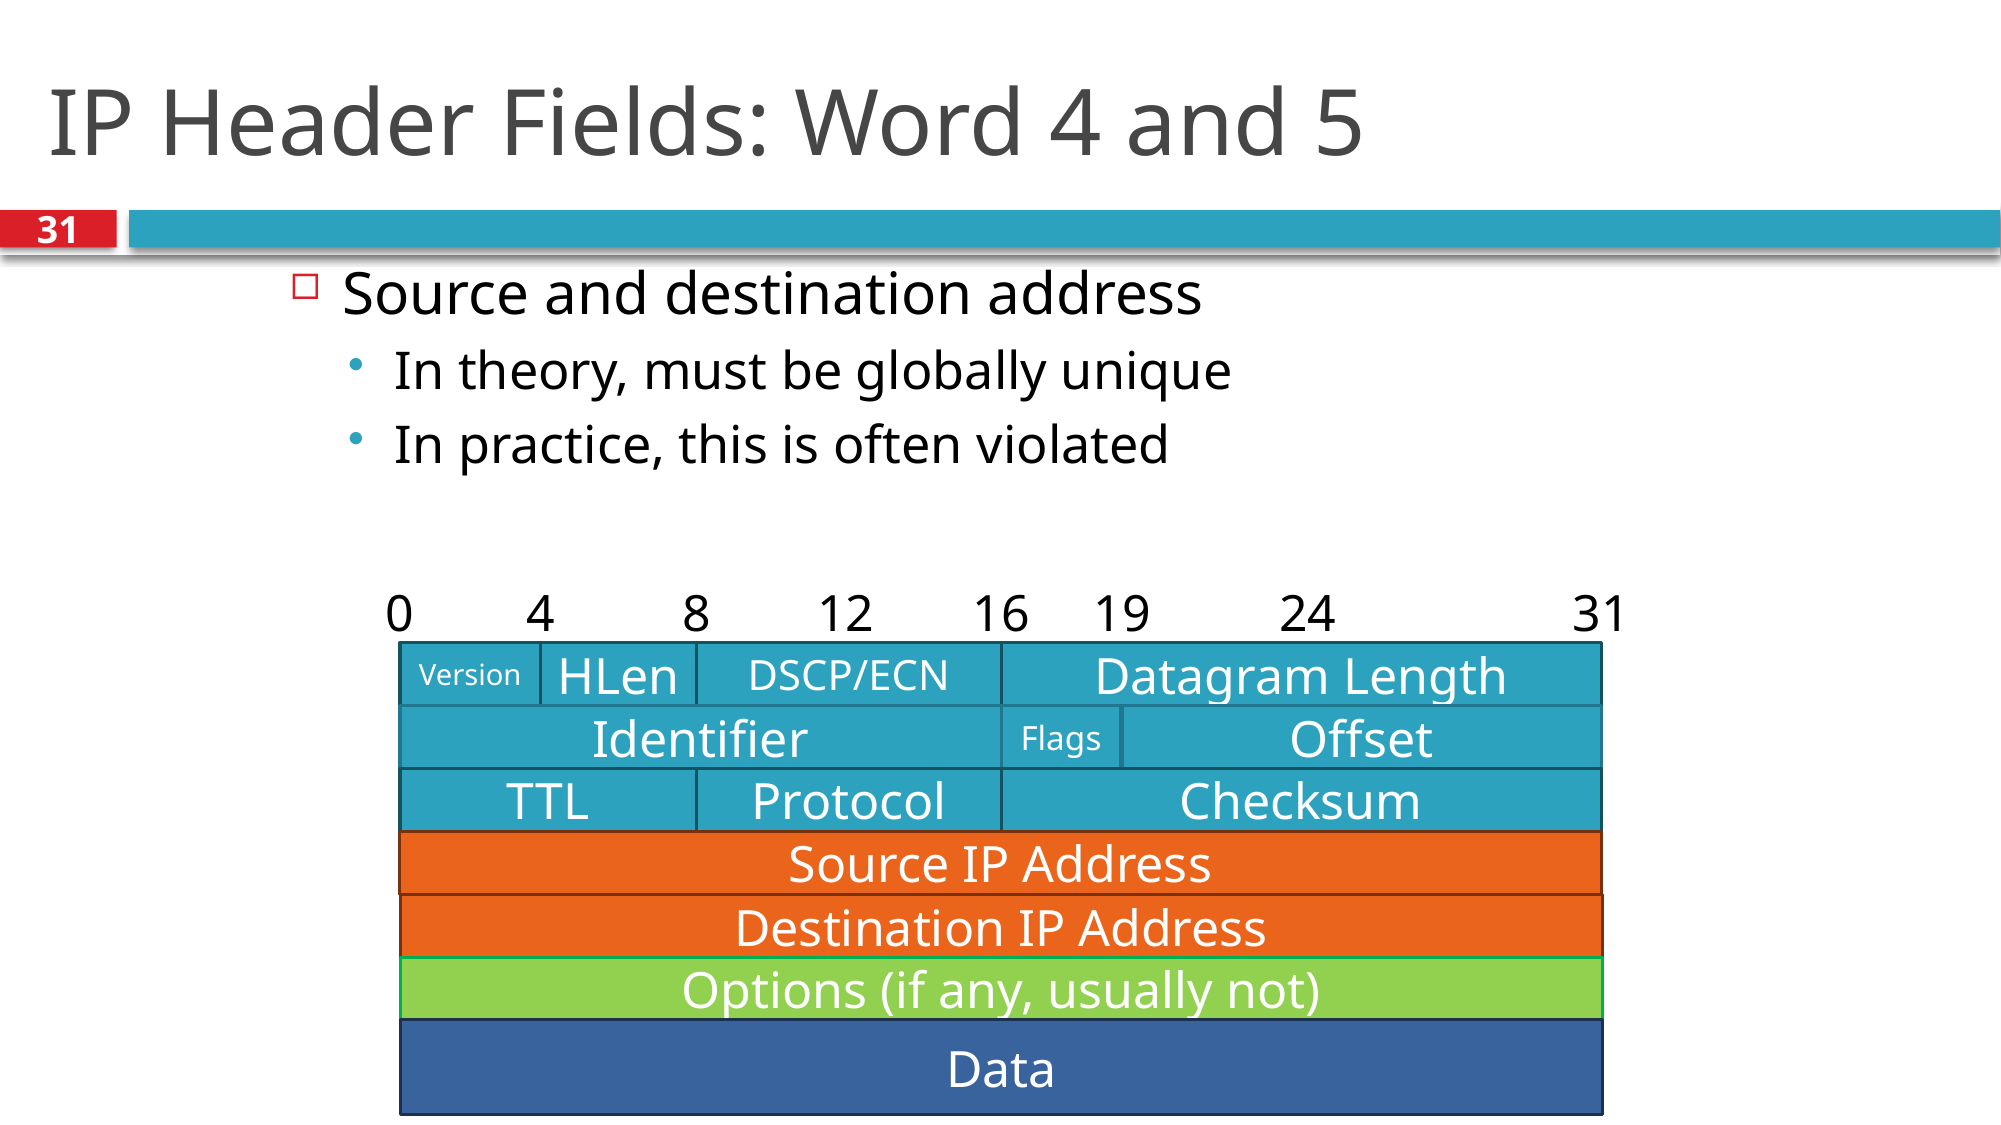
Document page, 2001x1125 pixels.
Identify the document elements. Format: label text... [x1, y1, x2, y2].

text_box 4 [490, 561, 591, 663]
text_box HLen [539, 641, 695, 704]
list Source and destination address In theory, must be globally unique In practice, this is often violated [275, 248, 1725, 587]
text_box 19 [1071, 561, 1173, 663]
text_box 31 [1551, 561, 1652, 663]
text_box Offset [1120, 704, 1603, 767]
text_box 16 [951, 561, 1052, 663]
text_box 8 [646, 561, 747, 663]
text_box Datagram Length [1000, 641, 1603, 704]
text_box DSCP/ECN [695, 641, 1000, 704]
text_box Destination IP Address [399, 893, 1604, 956]
text_box Checksum [1000, 767, 1603, 830]
text_box TTL [398, 767, 695, 830]
text_box Identifier [398, 704, 1000, 767]
text_box 24 [1257, 561, 1358, 663]
text_box Data [399, 1018, 1604, 1116]
slide_number 31 [0, 206, 117, 257]
text_box 0 [349, 561, 451, 663]
text_box Version [398, 641, 539, 704]
text_box Options (if any, usually not) [399, 956, 1604, 1018]
title IP Header Fields: Word 4 and 5 [33, 37, 1967, 200]
text_box Flags [1000, 704, 1120, 767]
text_box Source IP Address [398, 830, 1603, 896]
text_box Protocol [695, 767, 1000, 830]
text_box 12 [795, 561, 896, 663]
